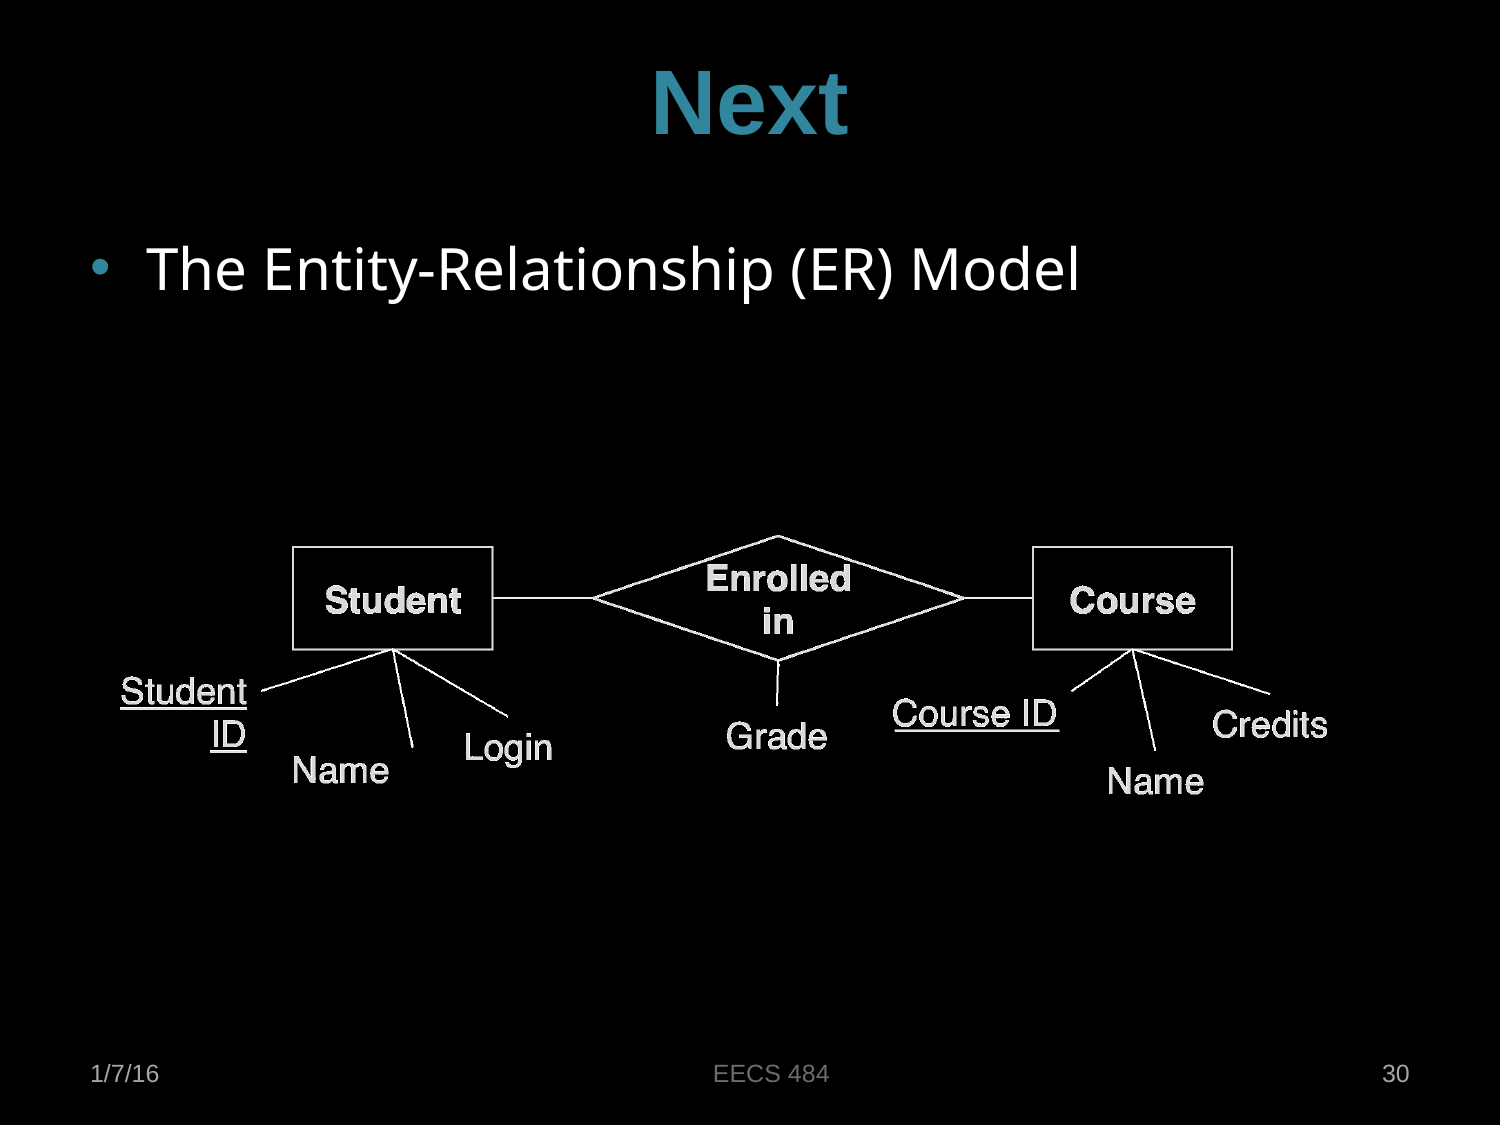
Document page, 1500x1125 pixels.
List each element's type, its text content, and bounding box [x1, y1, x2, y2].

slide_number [75, 1042, 425, 1103]
title Next [75, 3, 1425, 192]
picture [99, 524, 1401, 795]
list The Entity-Relationship (ER) Model [75, 224, 1425, 1005]
text_box [512, 1024, 988, 1100]
slide_number 30 [1122, 1042, 1425, 1103]
footer EECS 484 [468, 1042, 1075, 1103]
text_box [112, 1024, 425, 1100]
